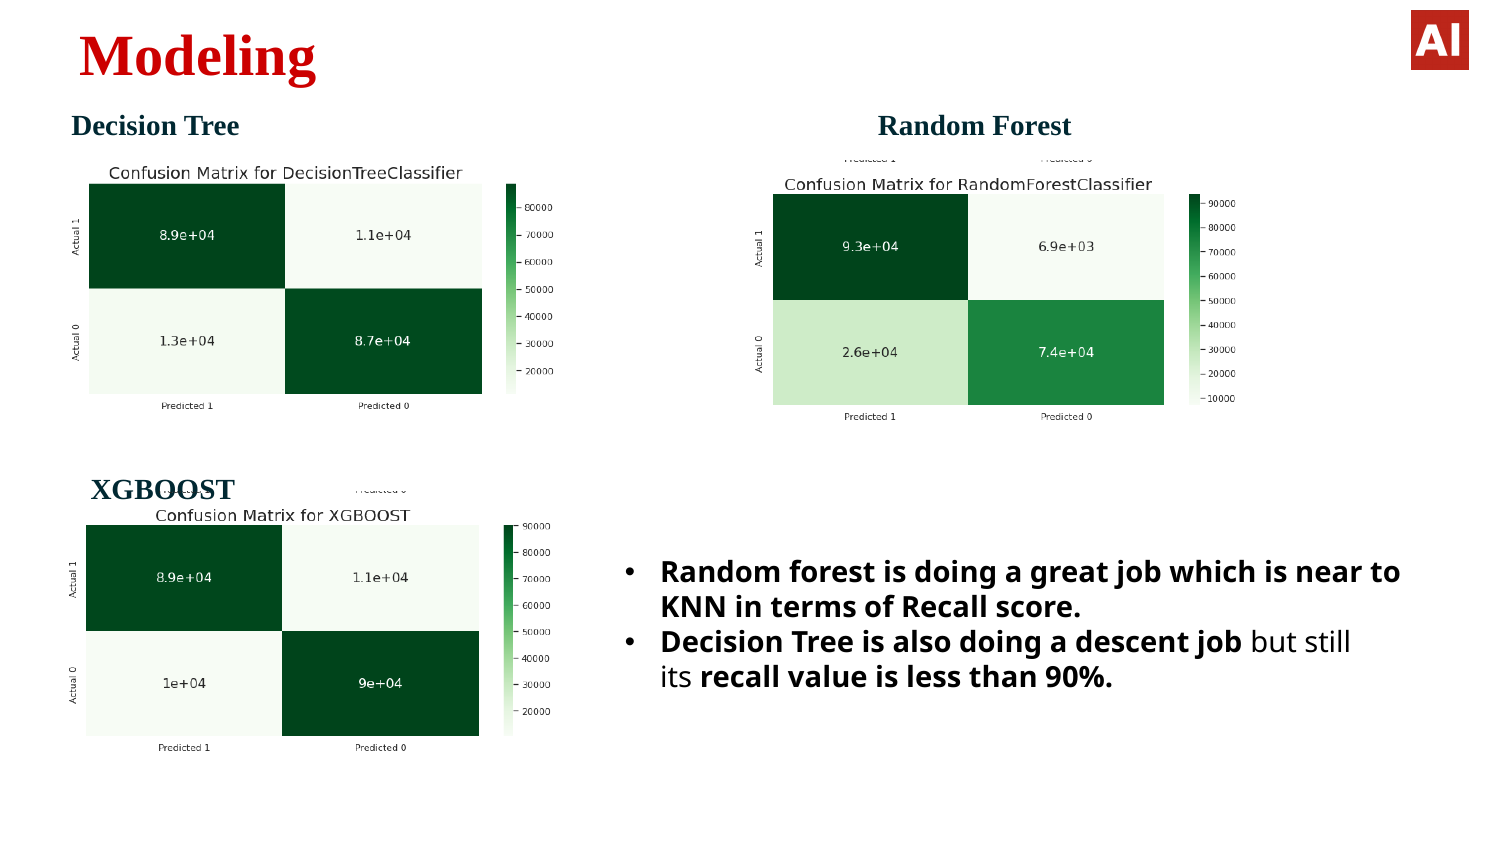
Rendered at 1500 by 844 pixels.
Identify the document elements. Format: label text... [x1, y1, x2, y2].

picture [118, 491, 126, 497]
text_box XGBOOST [56, 450, 336, 493]
title Modeling [64, 1, 1463, 96]
picture [64, 160, 558, 427]
picture [183, 491, 192, 497]
list Decision Tree [37, 86, 317, 161]
picture [1463, 10, 1469, 70]
text_box Random Forest [844, 86, 1123, 159]
picture [160, 491, 170, 497]
picture [59, 491, 563, 758]
picture [749, 160, 1244, 427]
text_box Random forest is doing a great job which is near to KNN in terms of Recall score. Decision Tree is also doing a descent job but still its recall value is less than 90%. [610, 546, 1463, 701]
